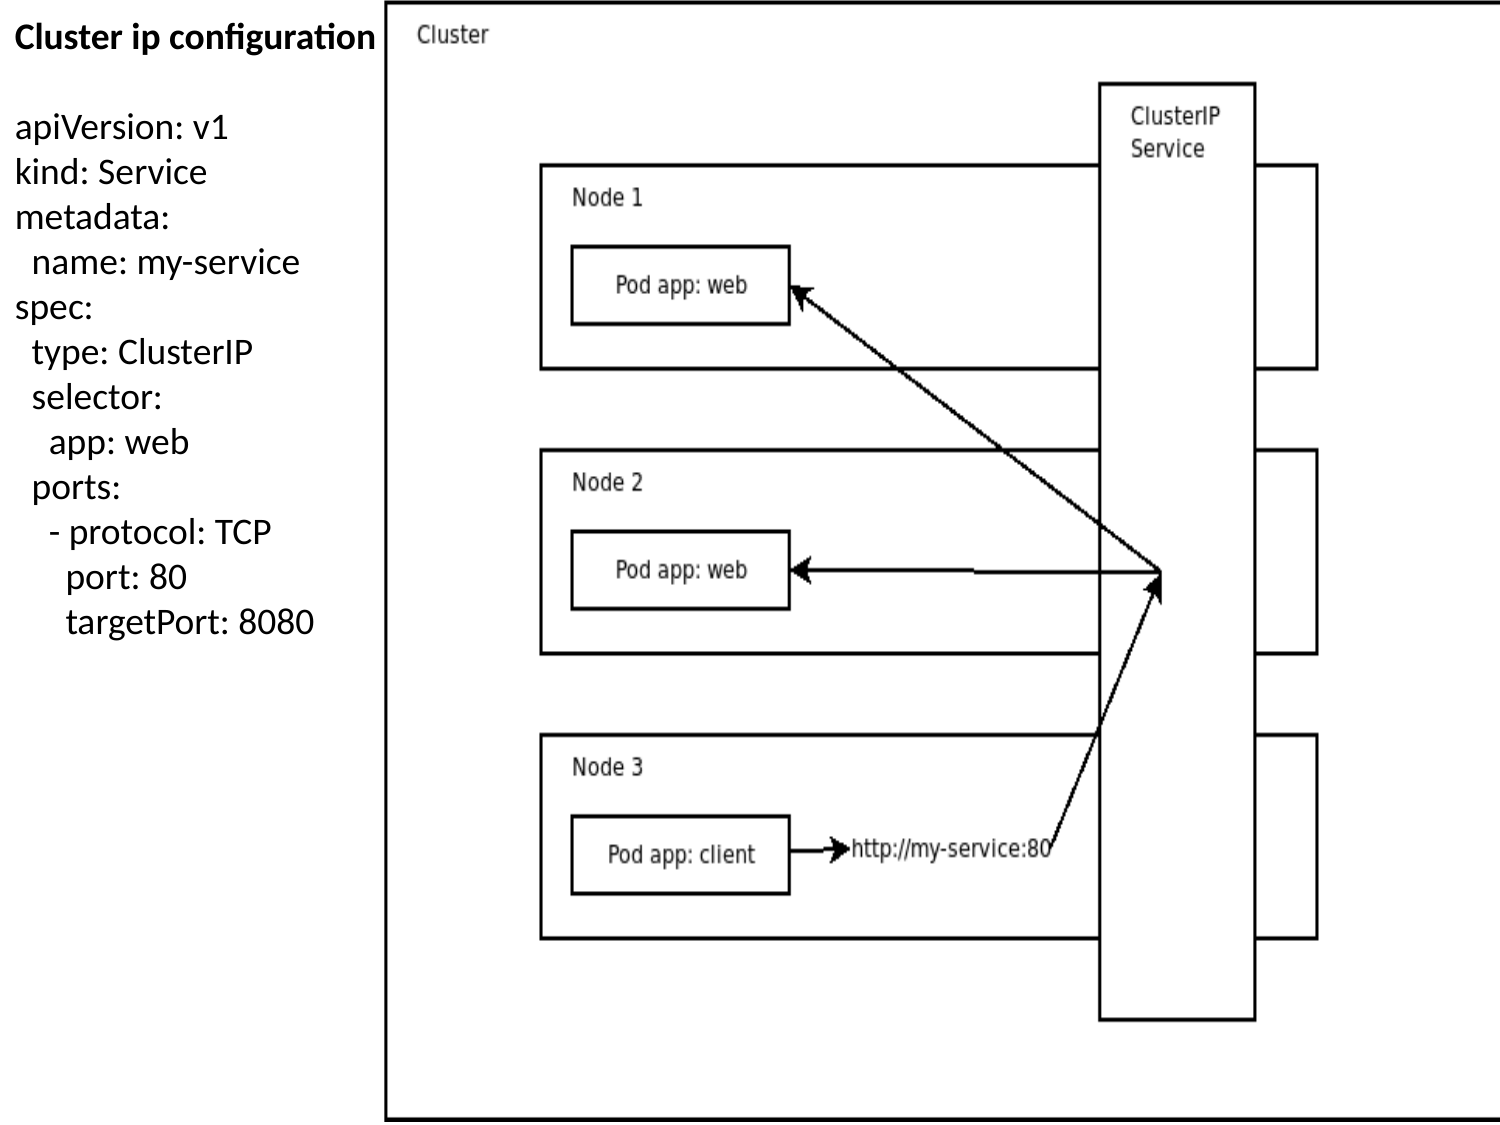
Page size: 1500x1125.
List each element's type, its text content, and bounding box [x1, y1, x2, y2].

text_box Cluster ip configuration apiVersion: v1 kind: Service metadata: name: my-service spec: type: ClusterIP selector: app: web ports: - protocol: TCP port: 80 targetPort: 8080 [0, 4, 378, 650]
picture [383, 0, 1500, 1122]
